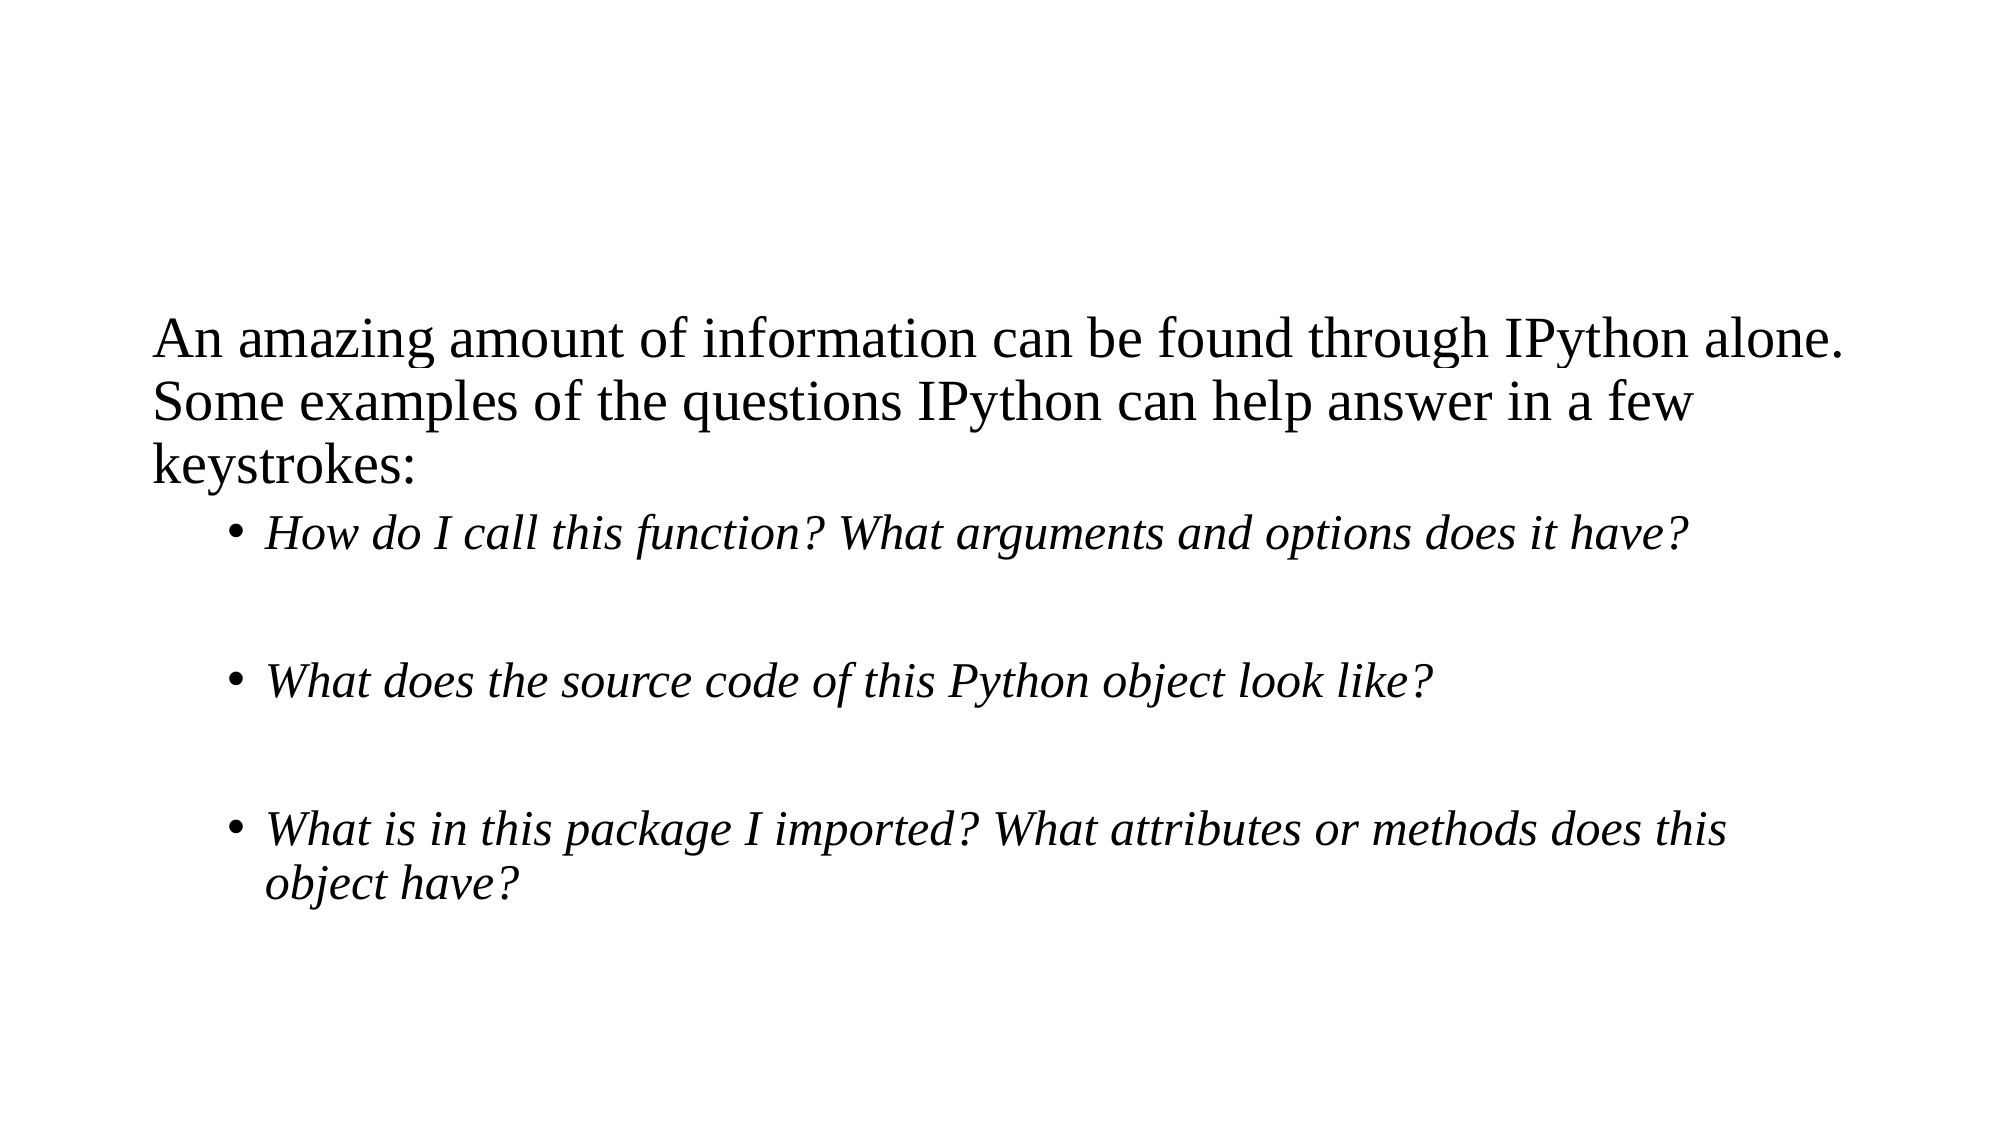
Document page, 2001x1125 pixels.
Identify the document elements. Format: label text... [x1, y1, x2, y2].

list An amazing amount of information can be found through IPython alone. Some examples of the questions IPython can help answer in a few keystrokes: How do I call this function? What arguments and options does it have? What does the source code of this Python object look like? What is in this package I imported? What attributes or methods does this object have? [137, 299, 1863, 1014]
